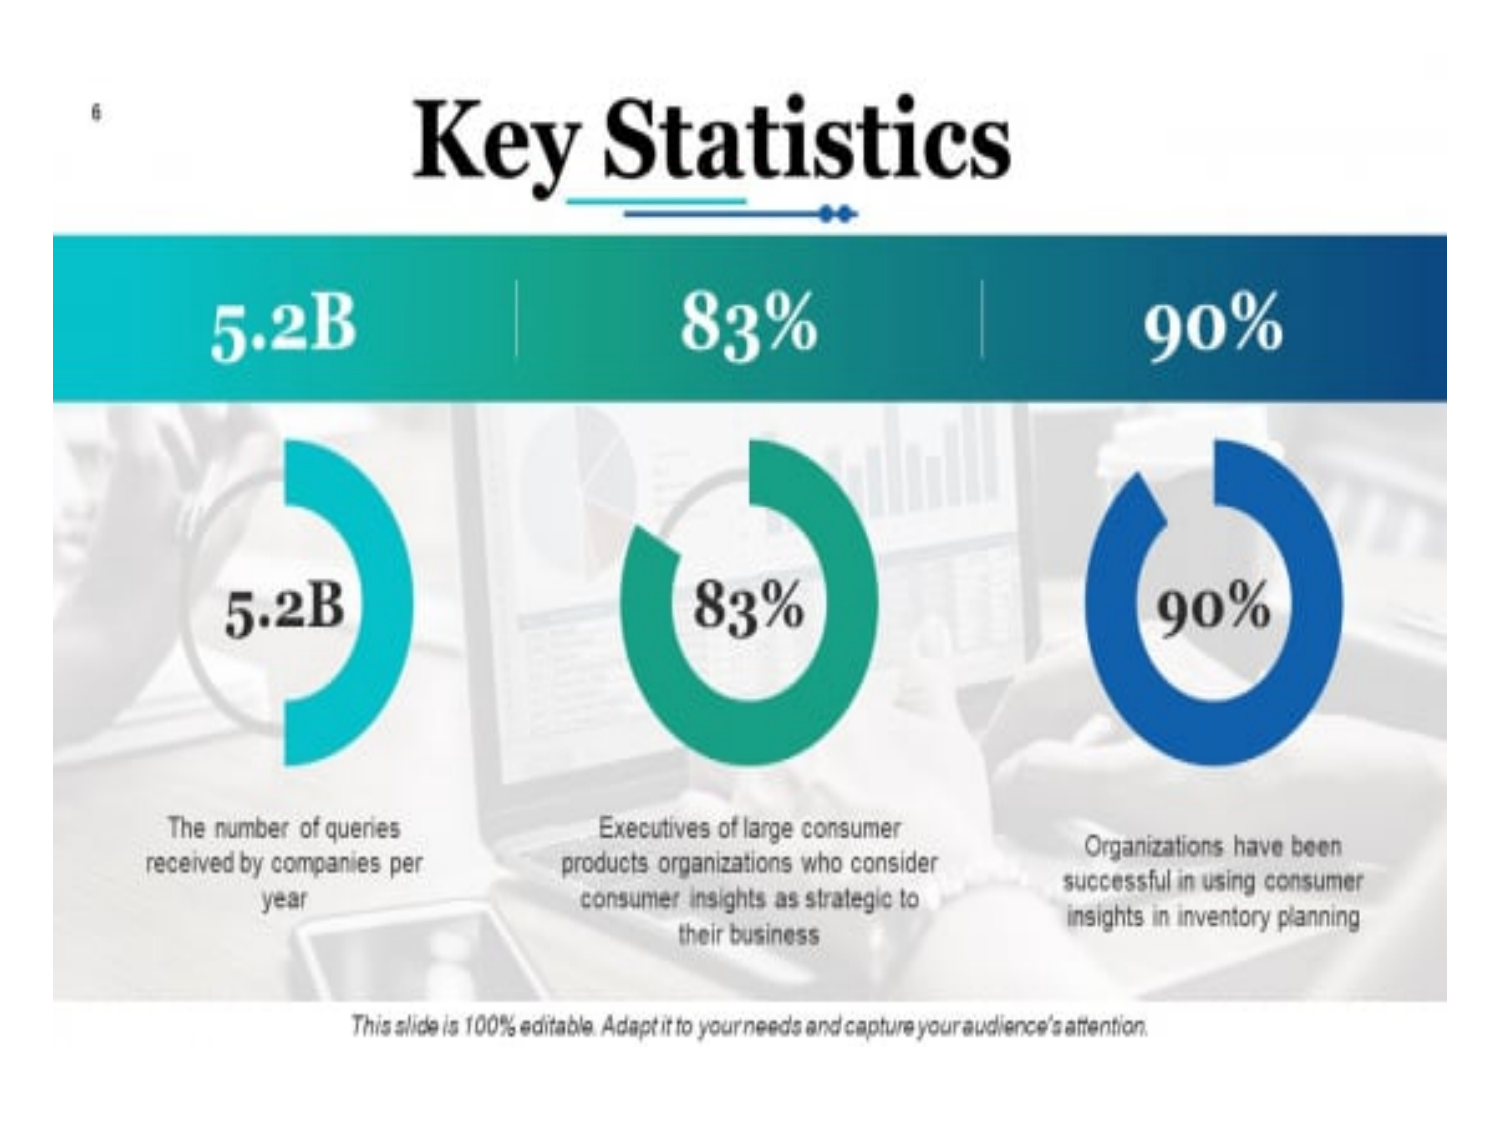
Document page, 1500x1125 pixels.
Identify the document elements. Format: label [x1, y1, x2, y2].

picture [52, 54, 1447, 1047]
